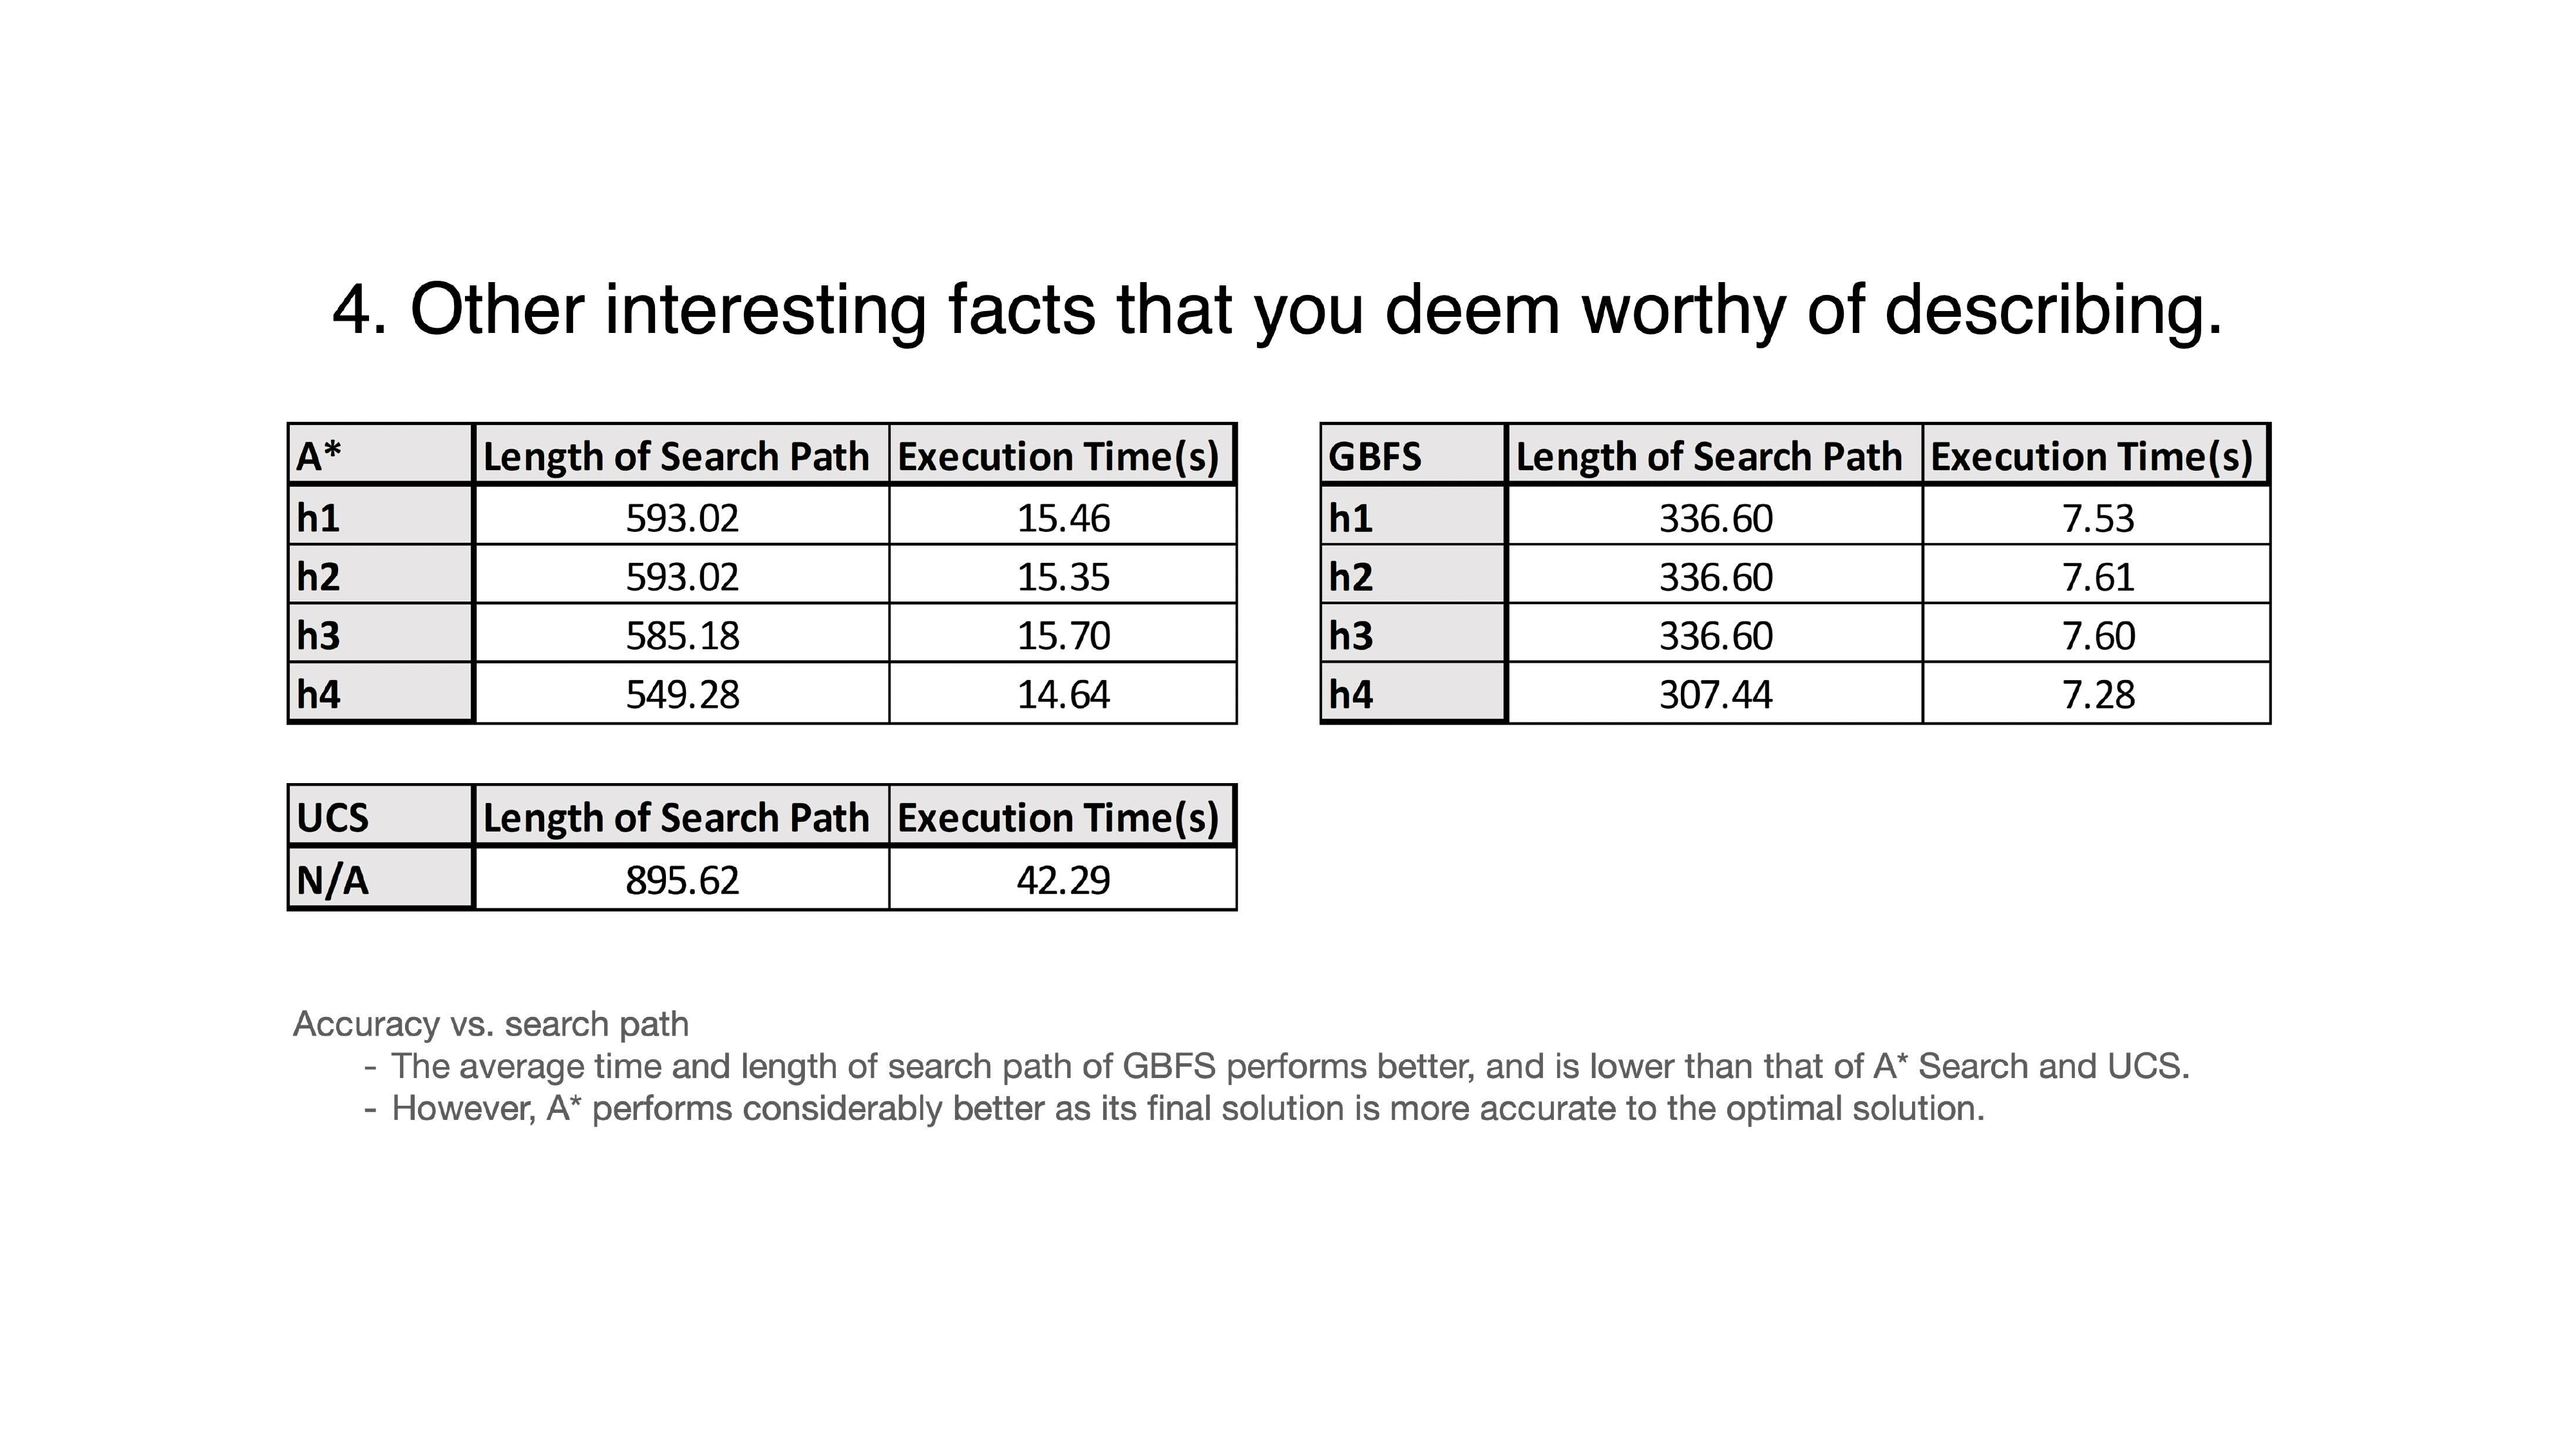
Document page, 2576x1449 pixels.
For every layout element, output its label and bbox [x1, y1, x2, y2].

picture [287, 259, 2272, 1133]
